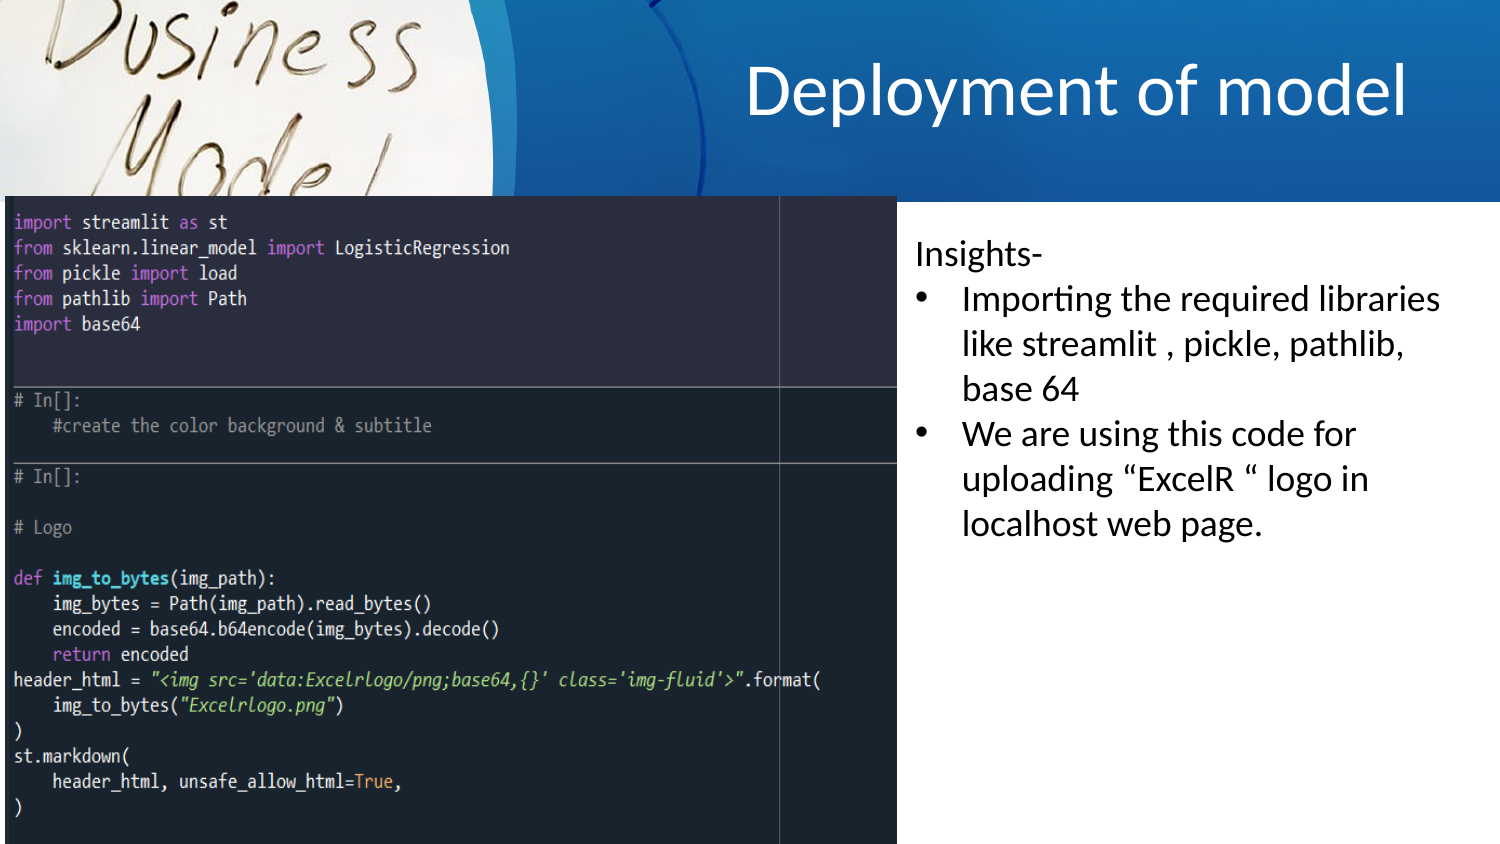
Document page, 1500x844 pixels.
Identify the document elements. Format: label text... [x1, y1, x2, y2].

picture [0, 0, 1500, 844]
title Deployment of model [72, 0, 1425, 172]
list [4, 196, 898, 844]
text_box Insights- Importing the required libraries like streamlit , pickle, pathlib, base 64 We are using this code for uploading “ExcelR “ logo in localhost web page. [902, 221, 1477, 552]
